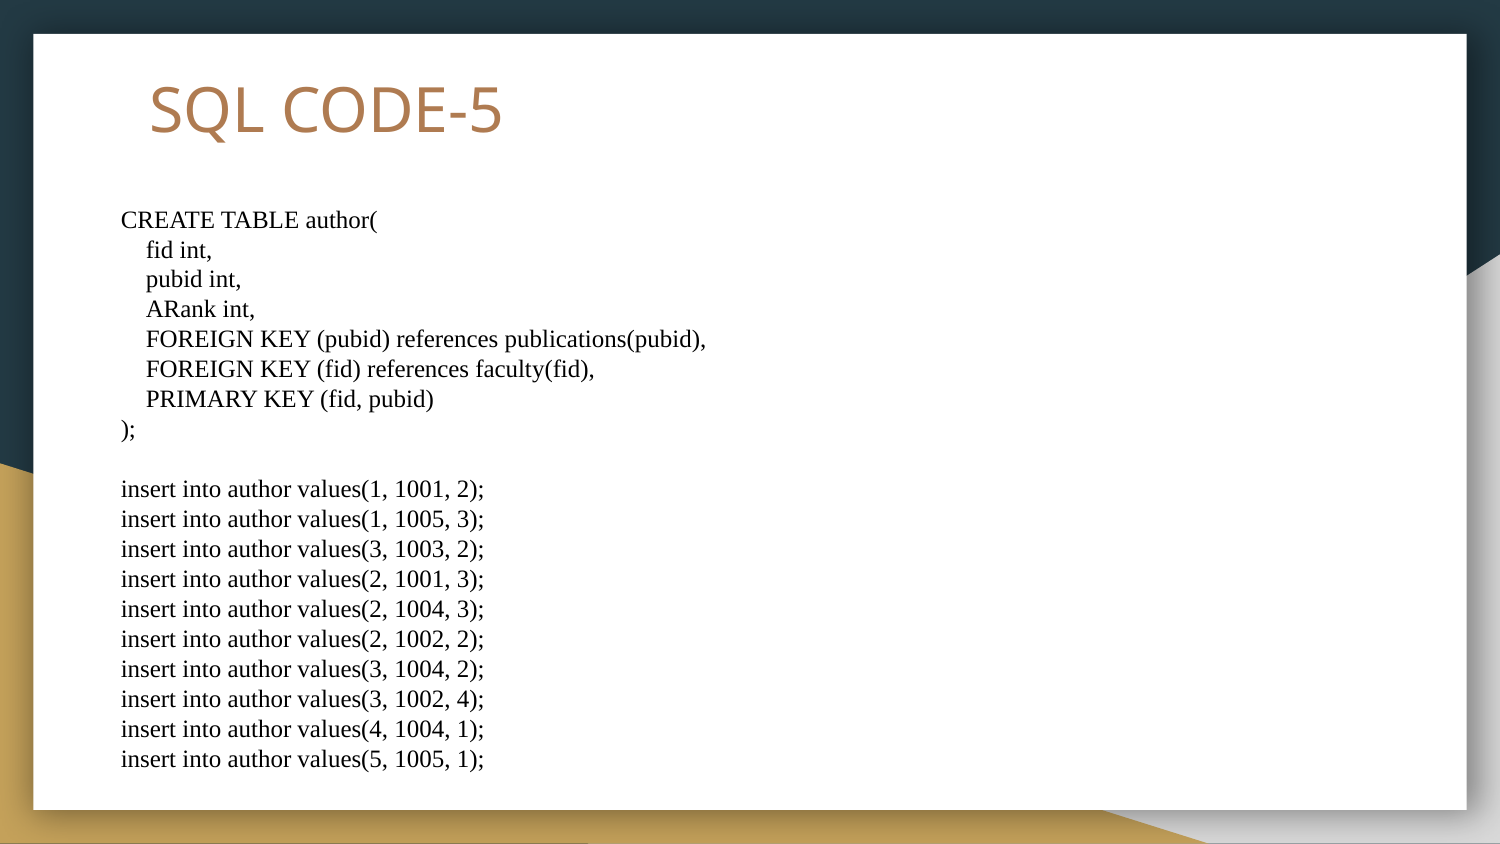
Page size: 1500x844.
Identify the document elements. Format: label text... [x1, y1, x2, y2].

list CREATE TABLE author( fid int, pubid int, ARank int, FOREIGN KEY (pubid) references publications(pubid), FOREIGN KEY (fid) references faculty(fid), PRIMARY KEY (fid, pubid) ); insert into author values(1, 1001, 2); insert into author values(1, 1005, 3); insert into author values(3, 1003, 2); insert into author values(2, 1001, 3); insert into author values(2, 1004, 3); insert into author values(2, 1002, 2); insert into author values(3, 1004, 2); insert into author values(3, 1002, 4); insert into author values(4, 1004, 1); insert into author values(5, 1005, 1); [105, 188, 1338, 590]
title SQL CODE-5 [134, 55, 1366, 212]
